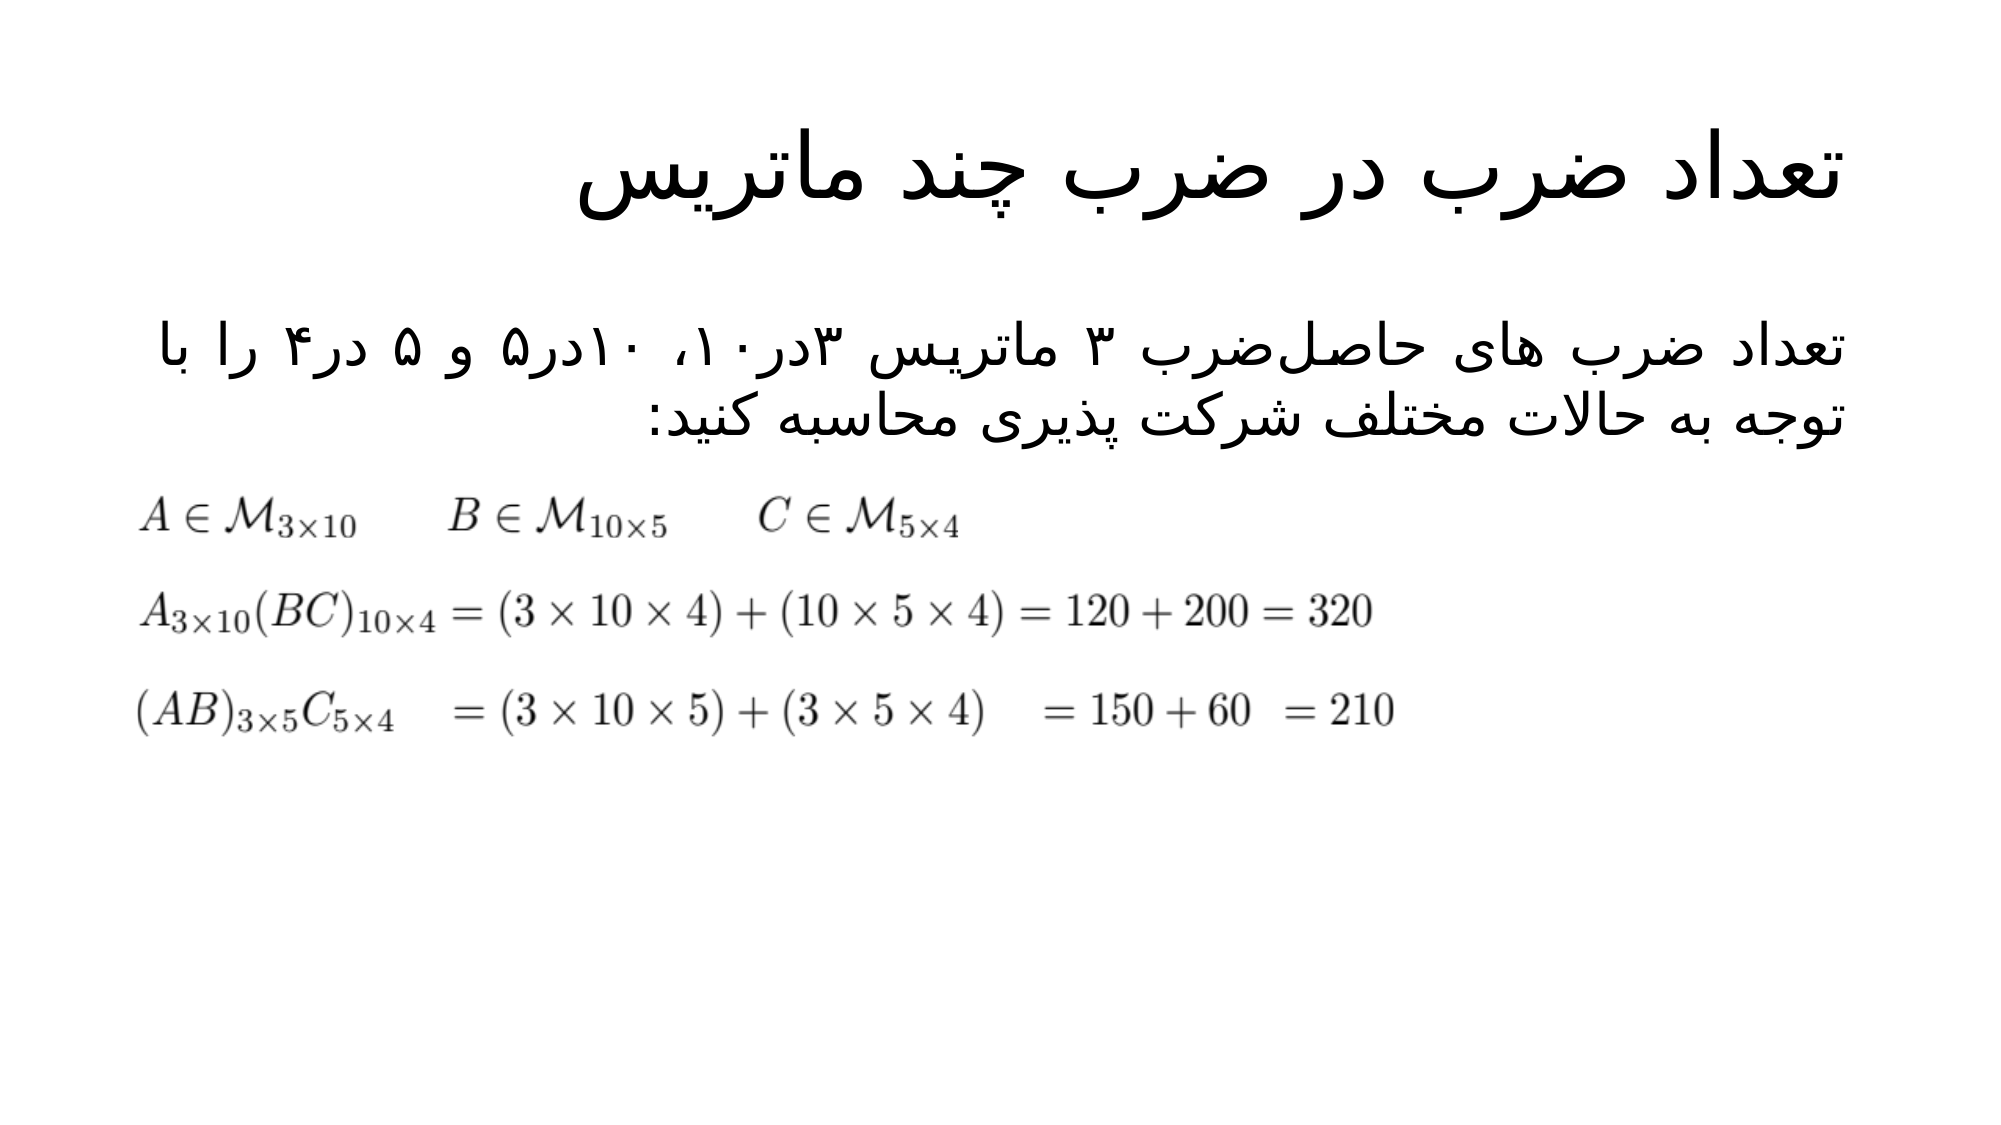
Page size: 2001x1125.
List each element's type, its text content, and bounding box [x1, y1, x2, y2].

picture [137, 494, 959, 538]
list تعداد ضرب های حاصل‌ضرب ۳ ماتریس ۳در۱۰، ۱۰در۵ و ۵ در۴ را با توجه به حالات مختلف شرکت پذیری محاسبه کنید: [137, 299, 1863, 1014]
picture [137, 587, 1373, 638]
picture [137, 686, 1394, 737]
title تعداد ضرب در ضرب چند ماتریس [137, 59, 1863, 278]
